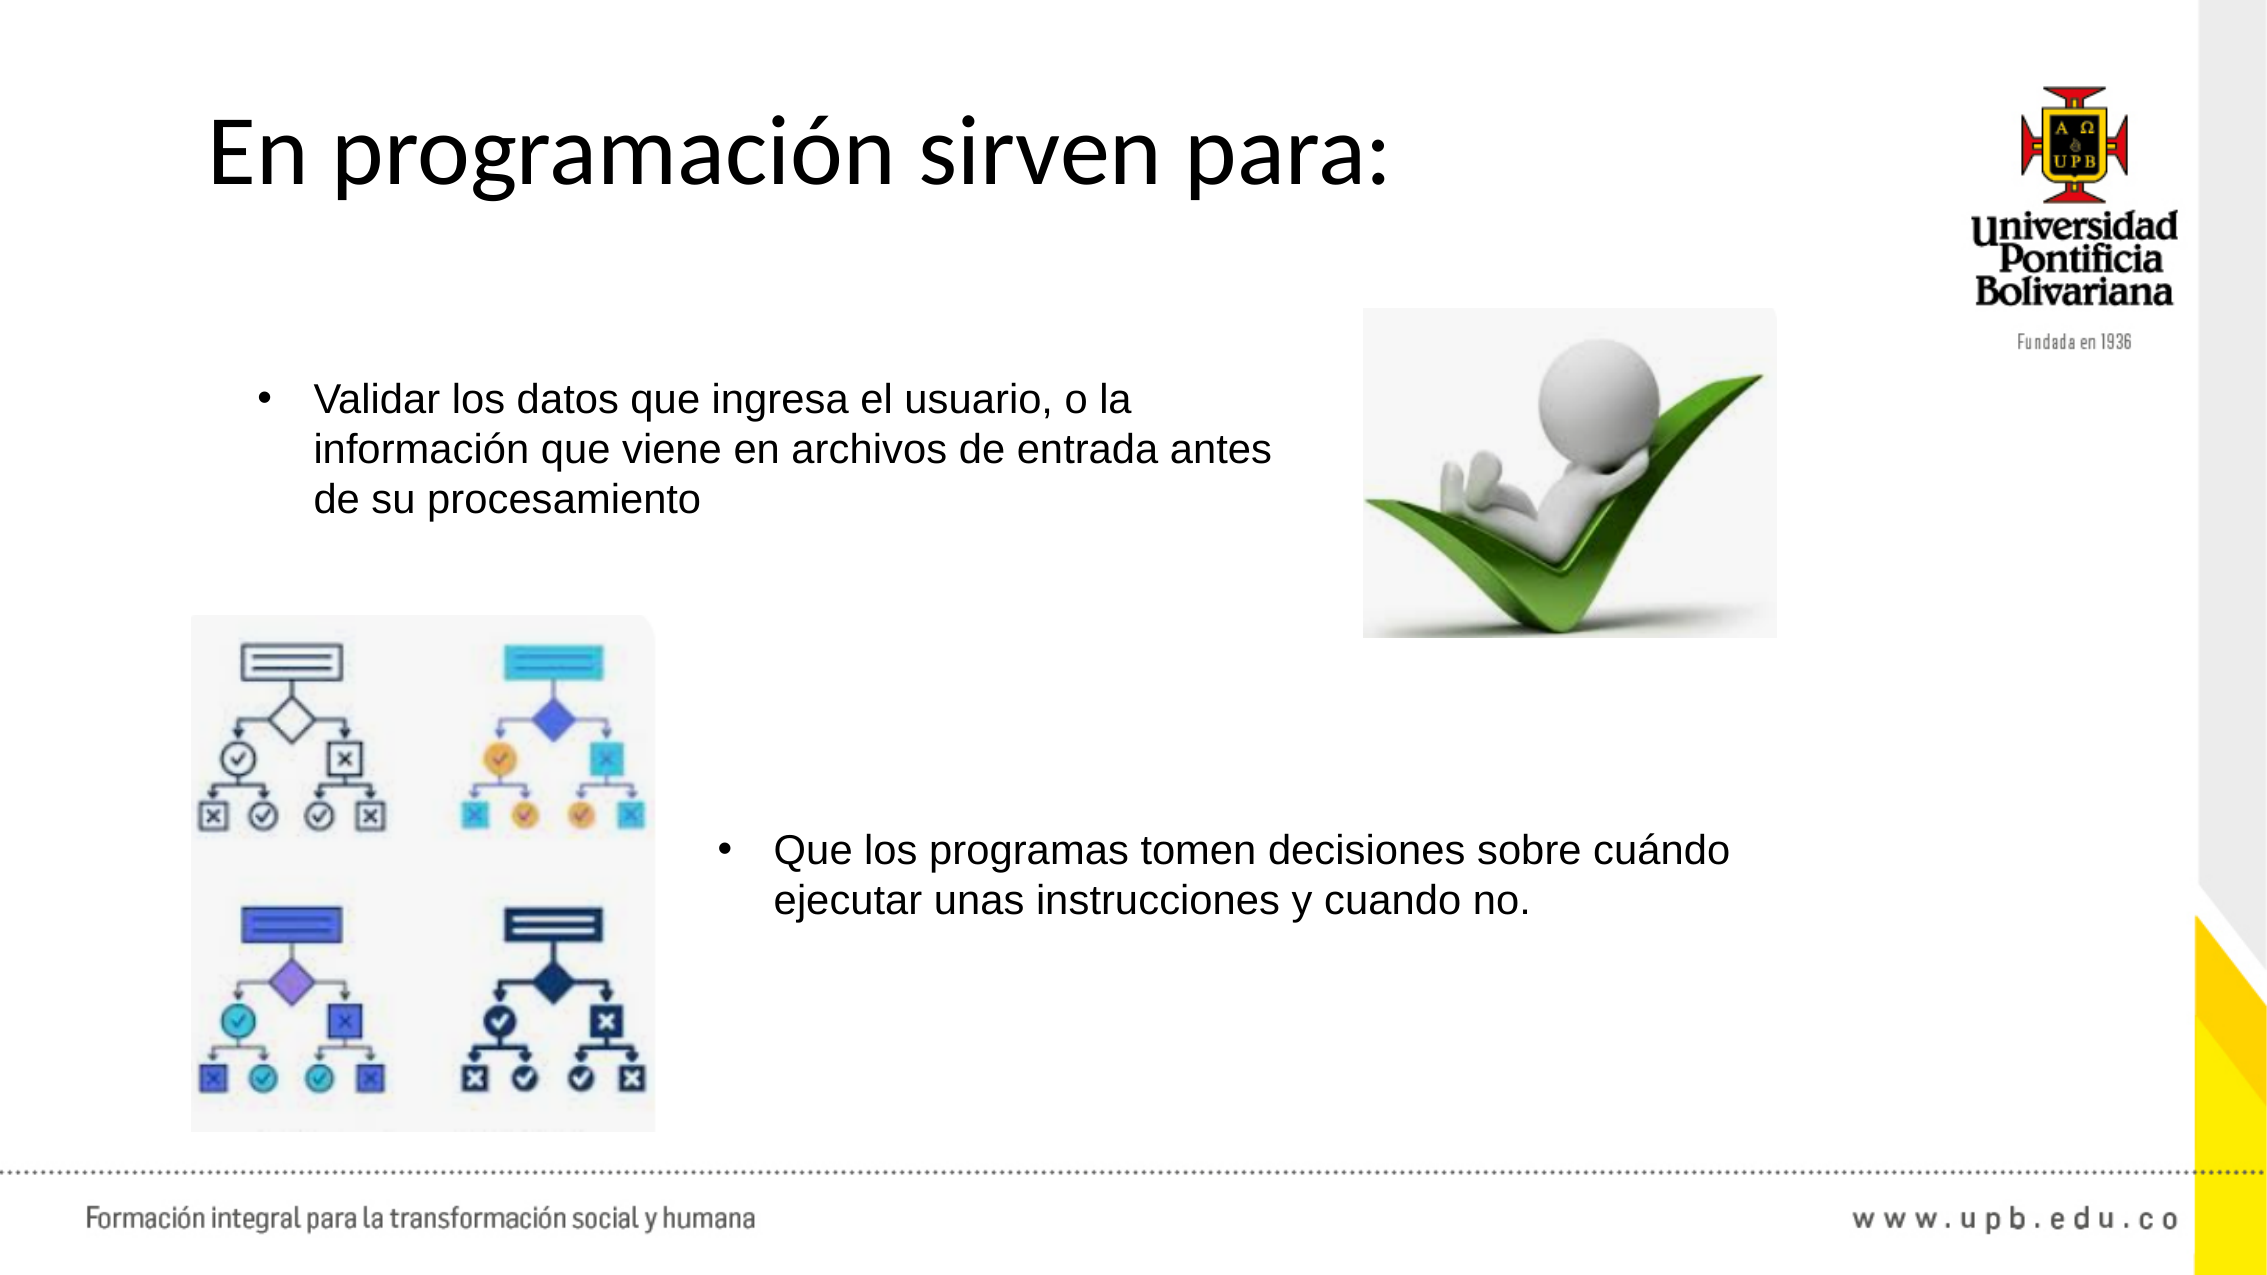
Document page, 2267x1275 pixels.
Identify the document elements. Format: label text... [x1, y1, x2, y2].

text_box Que los programas tomen decisiones sobre cuándo ejecutar unas instrucciones y cuando no. [702, 815, 1836, 931]
text_box Validar los datos que ingresa el usuario, o la información que viene en archivos de entrada antes de su procesamiento [242, 364, 1322, 580]
title En programación sirven para: [192, 28, 1482, 276]
picture [0, 0, 2267, 1275]
